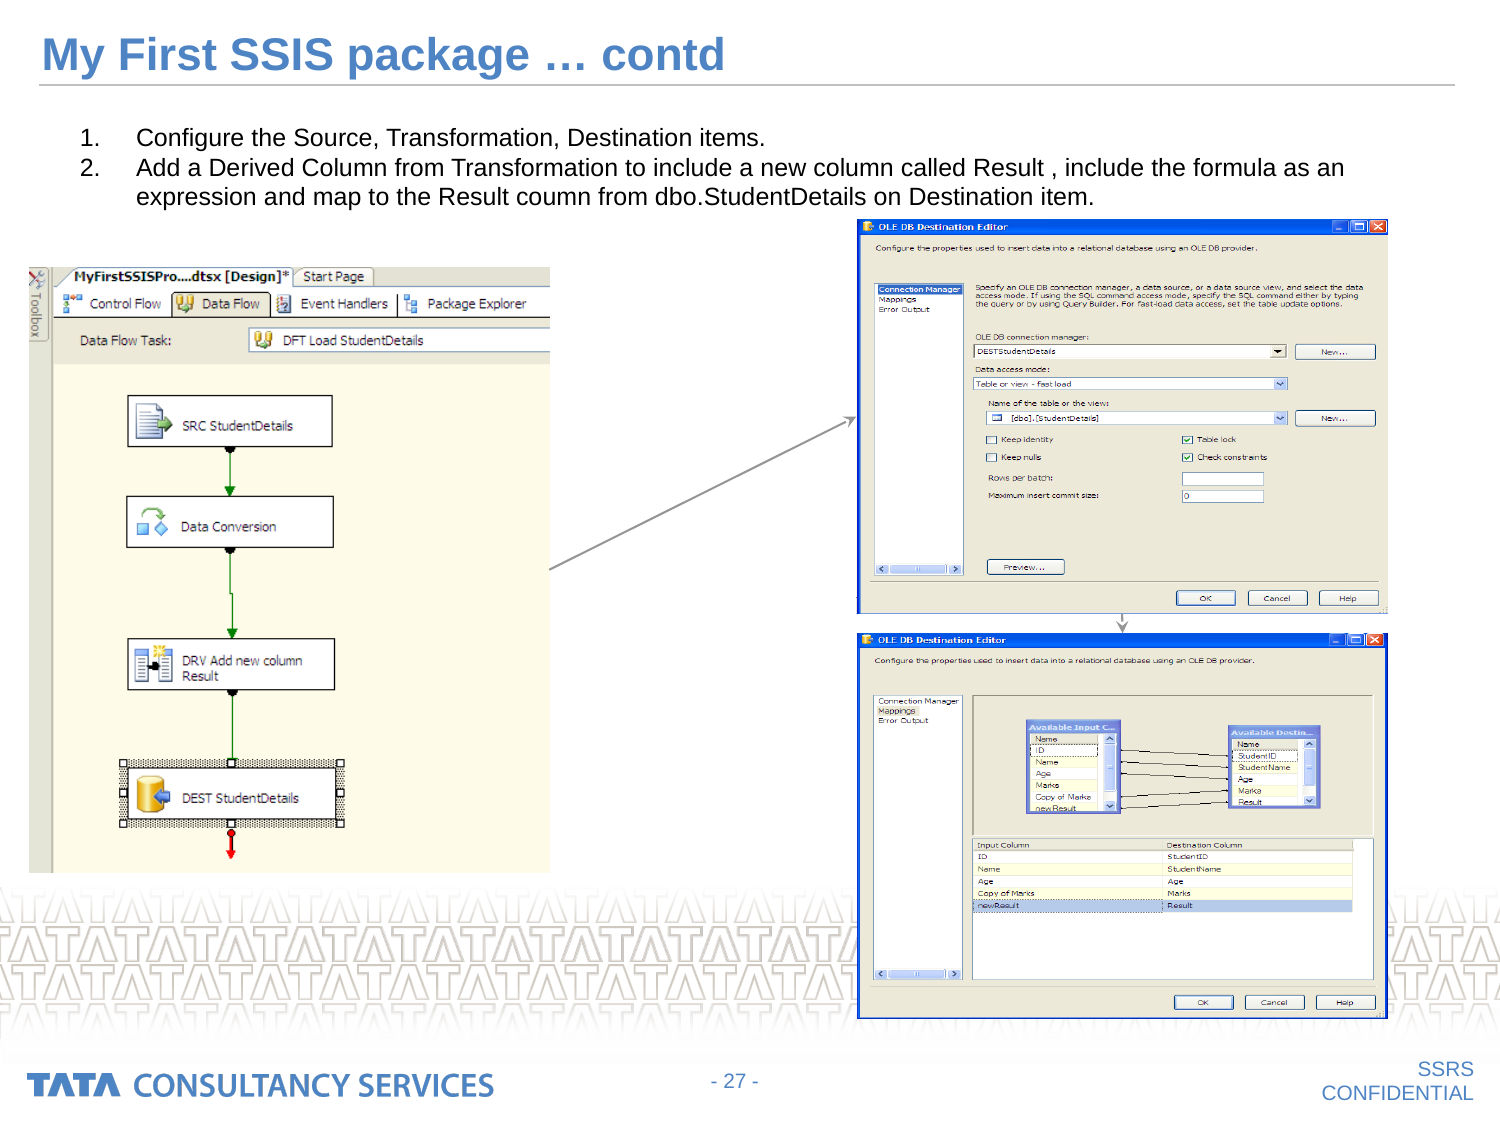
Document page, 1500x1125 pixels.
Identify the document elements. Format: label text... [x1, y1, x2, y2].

picture [0, 266, 1500, 1105]
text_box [548, 416, 857, 571]
text_box - ‹#› - [695, 1050, 805, 1110]
title My First SSIS package … contd [26, 8, 1463, 88]
text_box Configure the Source, Transformation, Destination items. Add a Derived Column from Transformation to include a new column called Result , include the formula as an expression and map to the Result coumn from dbo.StudentDetails on Destination item. [64, 113, 1459, 220]
picture [855, 219, 1388, 614]
